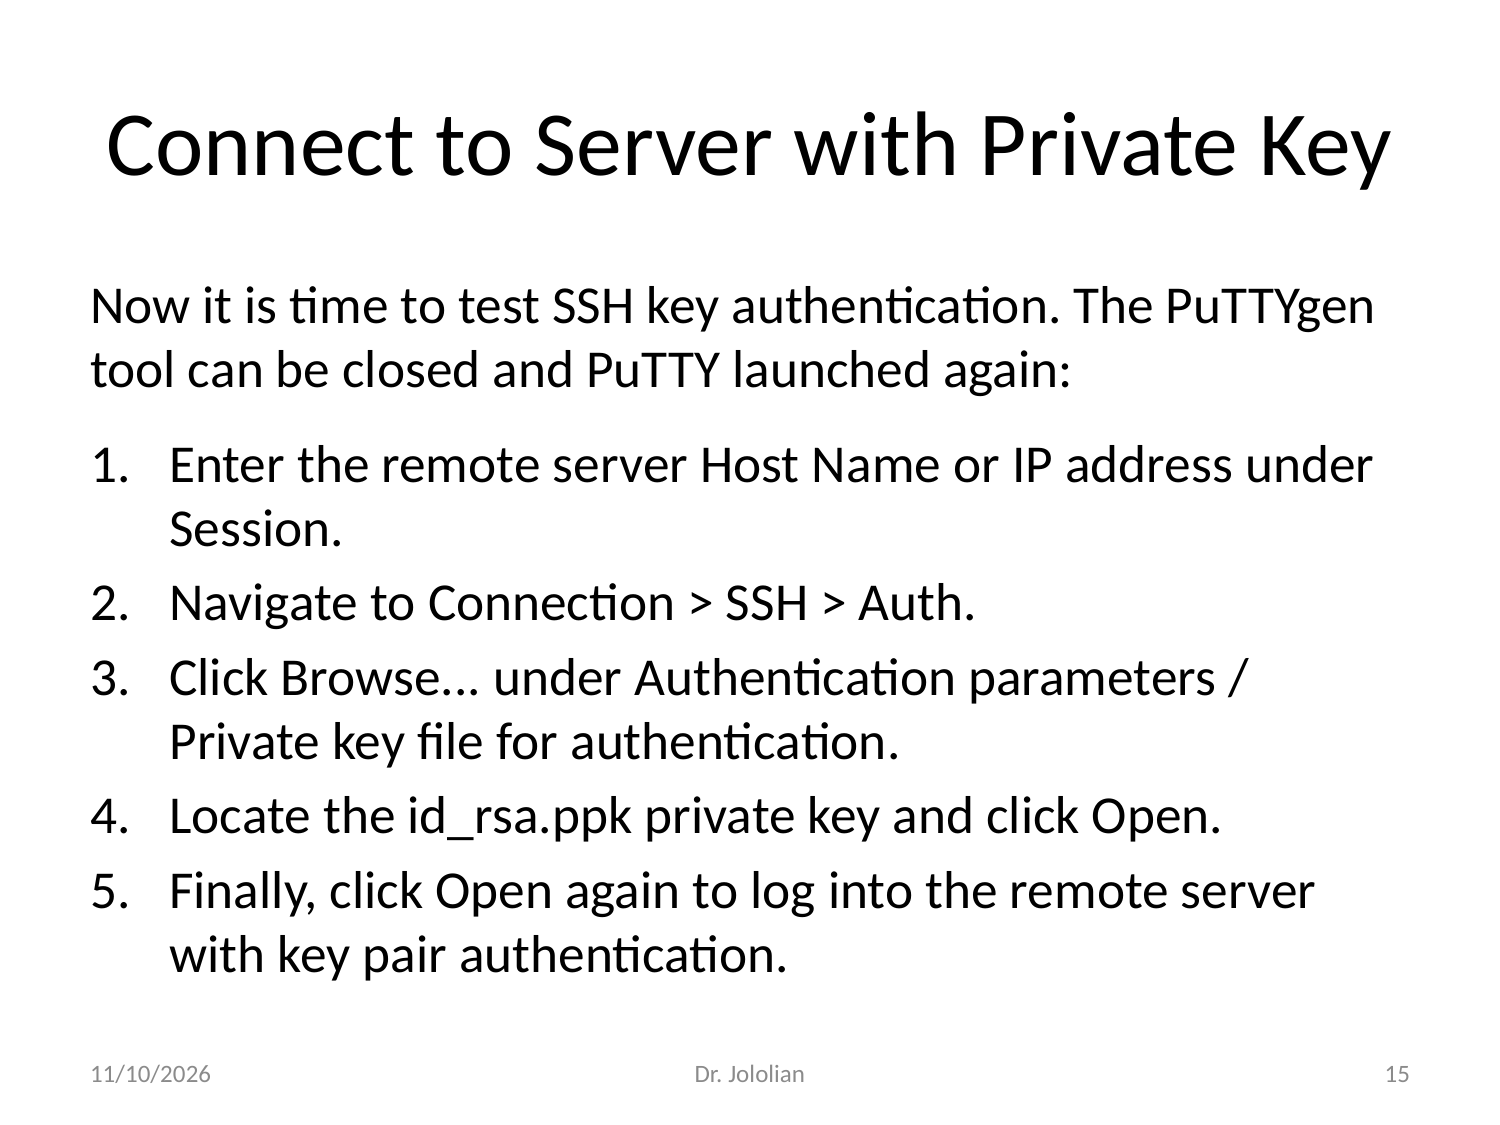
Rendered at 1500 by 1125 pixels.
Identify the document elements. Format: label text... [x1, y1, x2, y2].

list Now it is time to test SSH key authentication. The PuTTYgen tool can be closed and PuTTY launched again: Enter the remote server Host Name or IP address under Session. Navigate to Connection > SSH > Auth. Click Browse... under Authentication parameters / Private key file for authentication. Locate the id_rsa.ppk private key and click Open. Finally, click Open again to log into the remote server with key pair authentication. [75, 262, 1425, 1005]
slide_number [75, 1042, 425, 1103]
slide_number 15 [1074, 1042, 1425, 1103]
footer Dr. Jololian [512, 1042, 988, 1103]
title Connect to Server with Private Key [75, 45, 1425, 233]
